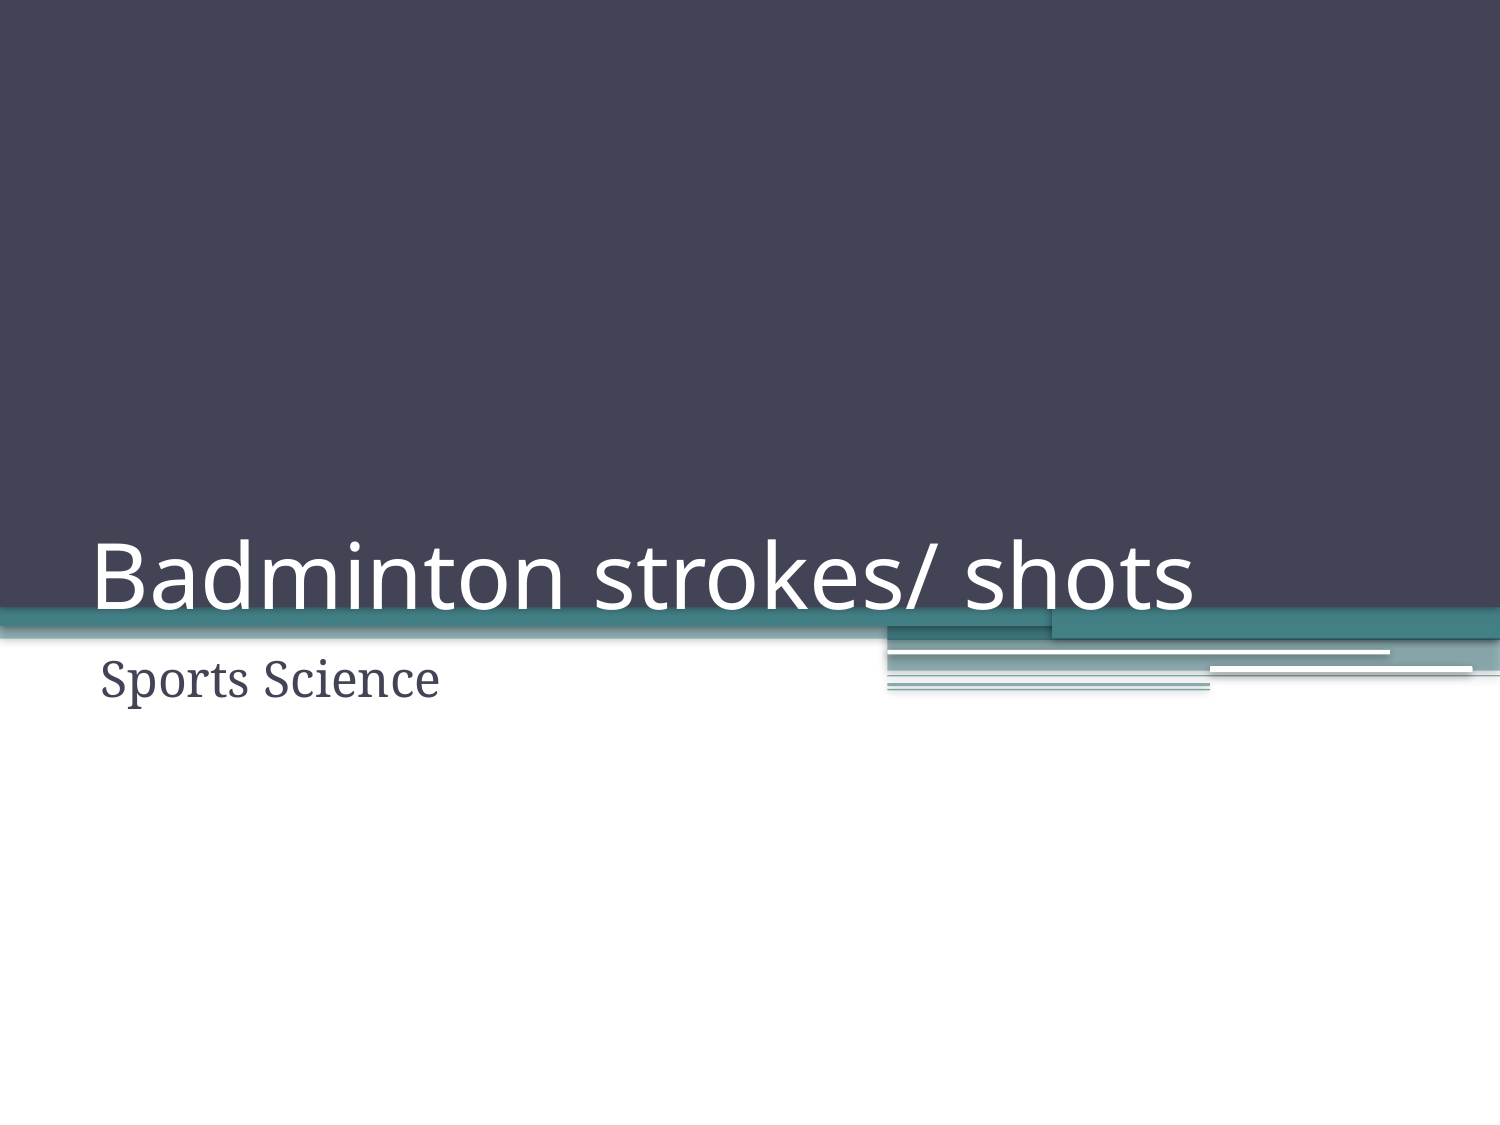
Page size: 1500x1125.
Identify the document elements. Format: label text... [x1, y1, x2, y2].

subtitle Sports Science [75, 639, 888, 928]
title Badminton strokes/ shots [75, 394, 1463, 636]
